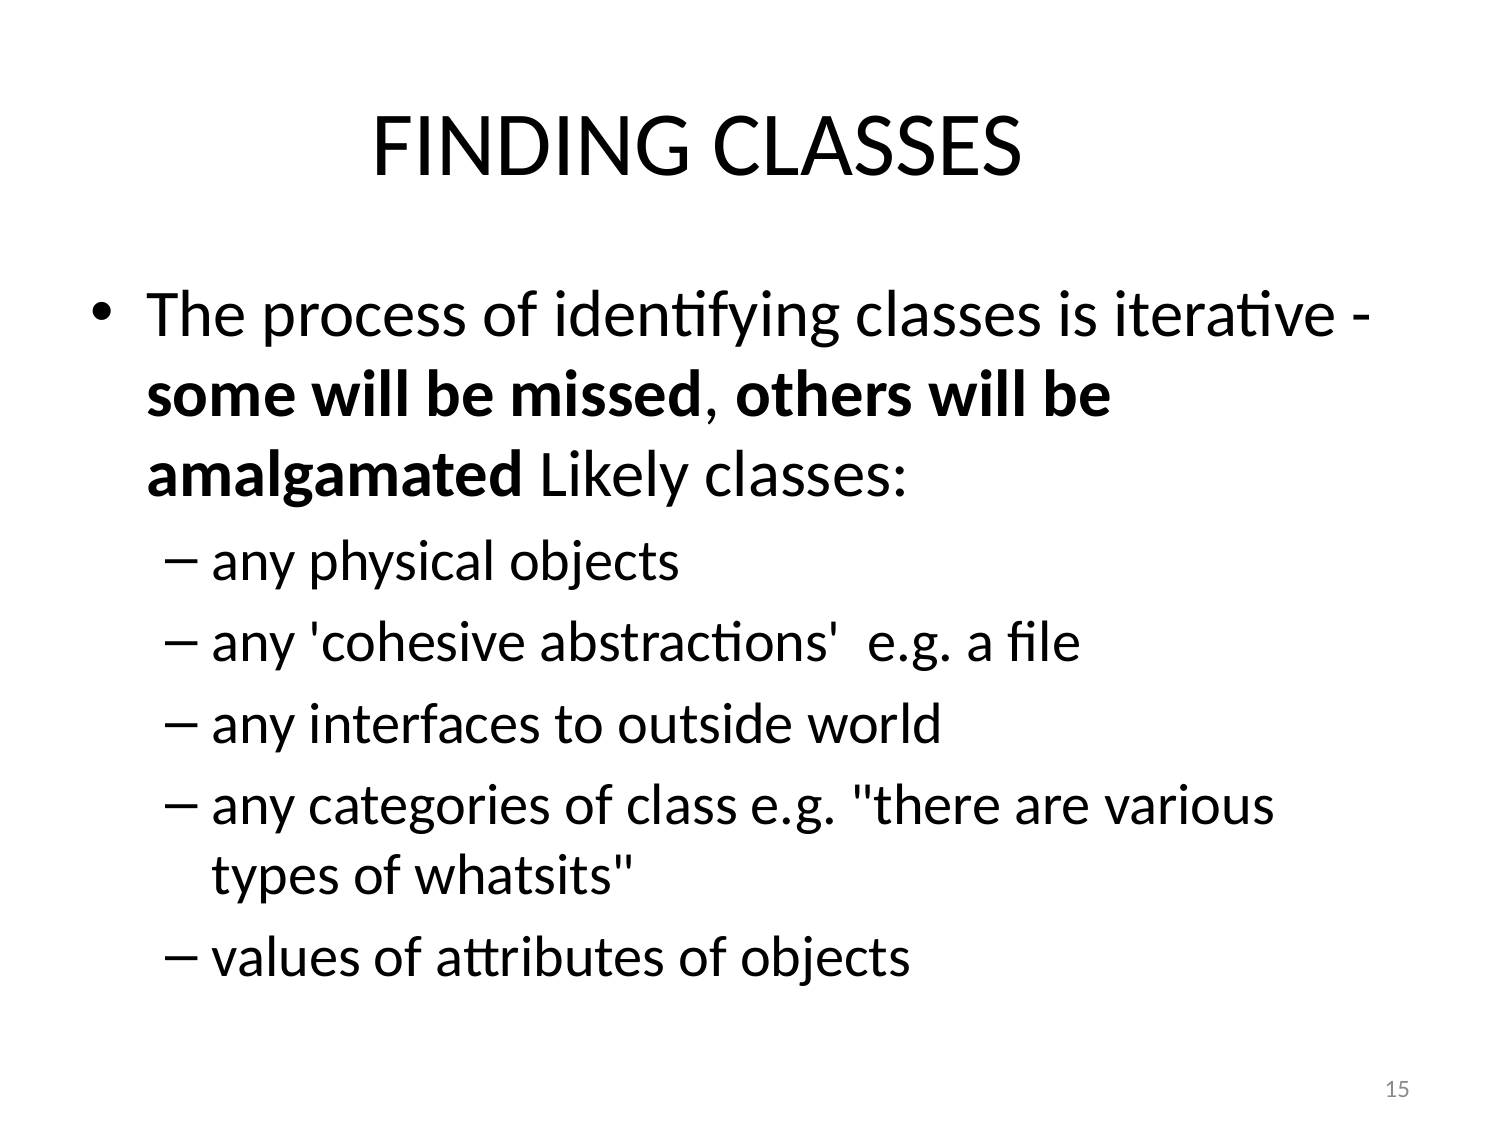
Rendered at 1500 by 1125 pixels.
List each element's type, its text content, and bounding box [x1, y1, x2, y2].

list The process of identifying classes is iterative - some will be missed, others will be amalgamated Likely classes: any physical objects any 'cohesive abstractions' e.g. a file any interfaces to outside world any categories of class e.g. "there are various types of whatsits" values of attributes of objects [75, 262, 1425, 1005]
title FINDING CLASSES [75, 45, 1425, 233]
slide_number 15 [1074, 1042, 1425, 1103]
